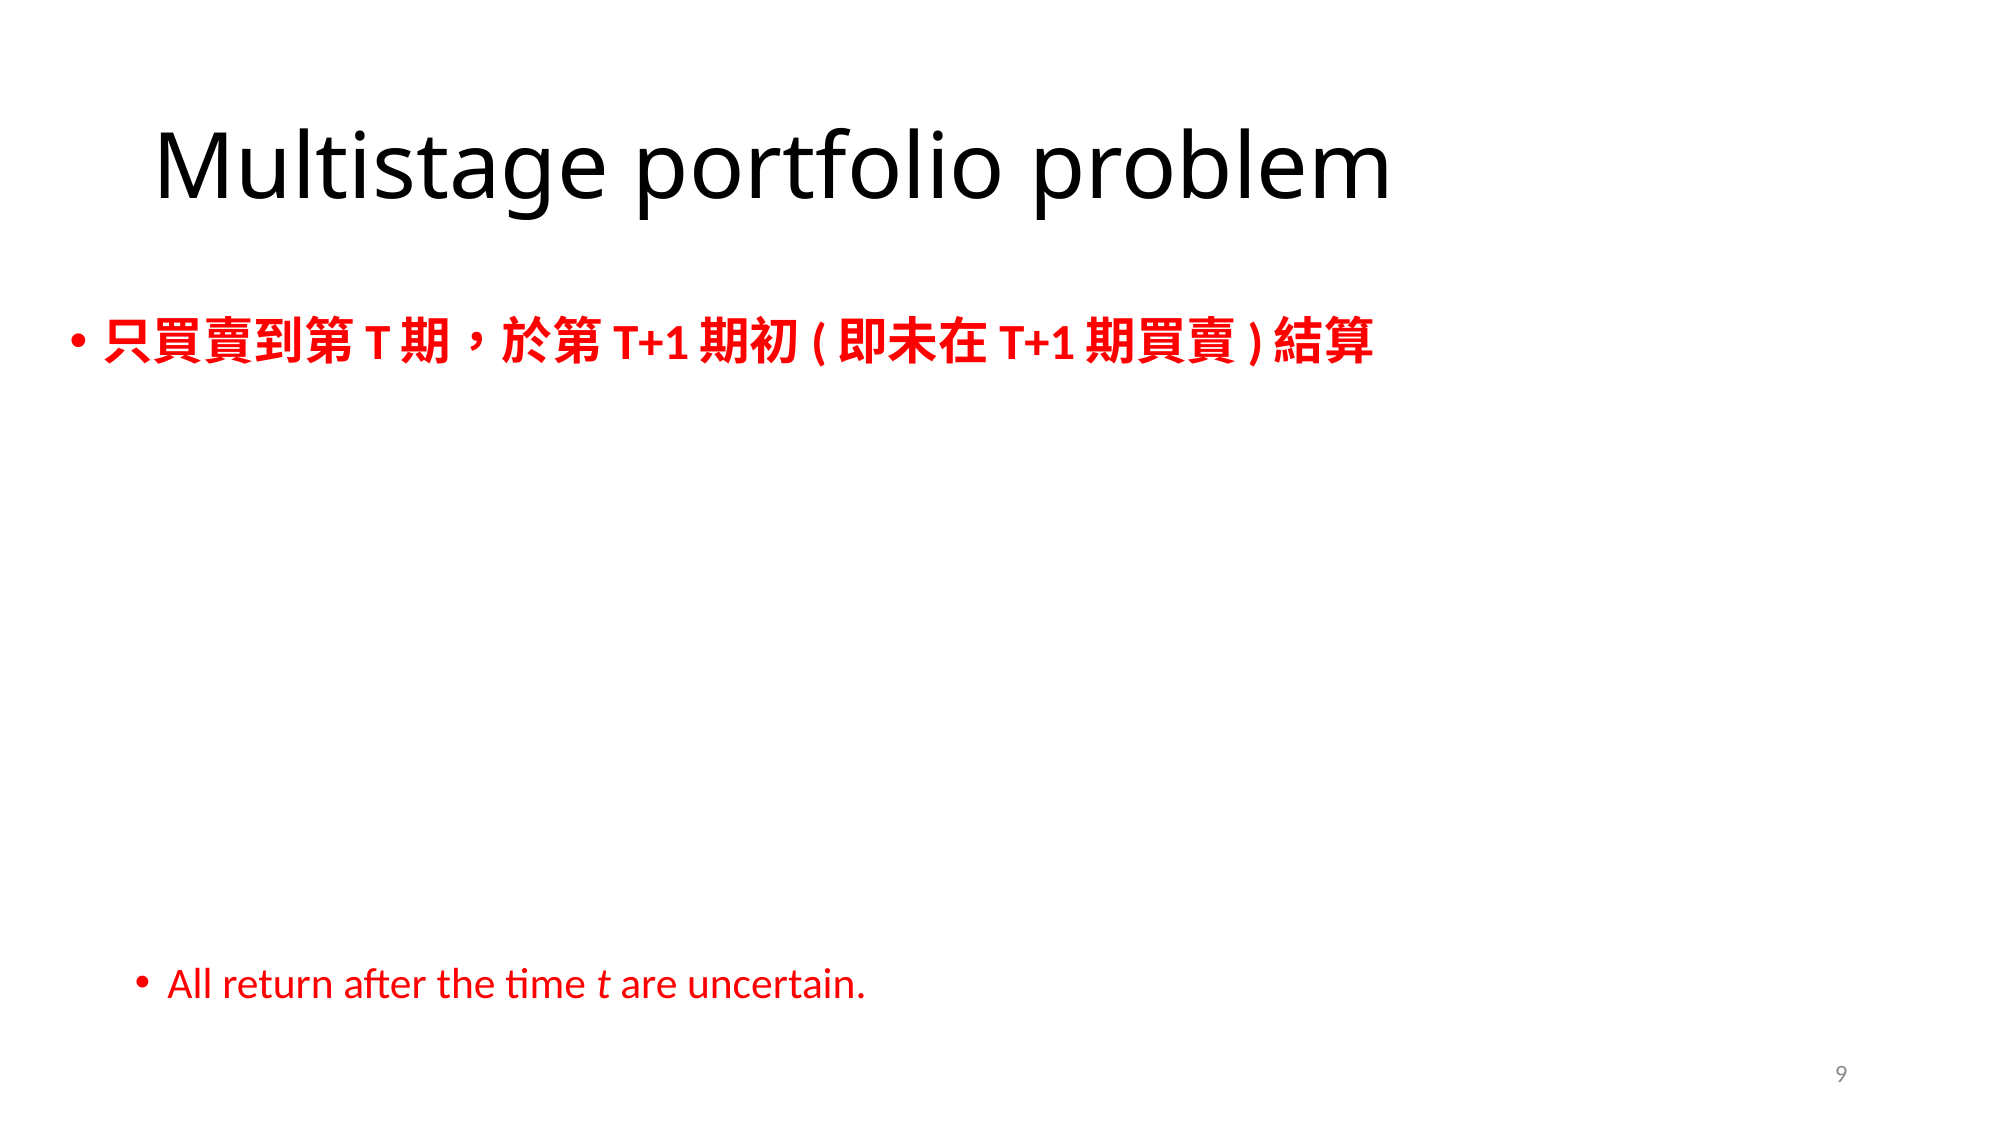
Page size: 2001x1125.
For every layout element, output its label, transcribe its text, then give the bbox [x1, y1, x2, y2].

slide_number 9 [1412, 1042, 1863, 1103]
title Multistage portfolio problem [137, 59, 1863, 278]
